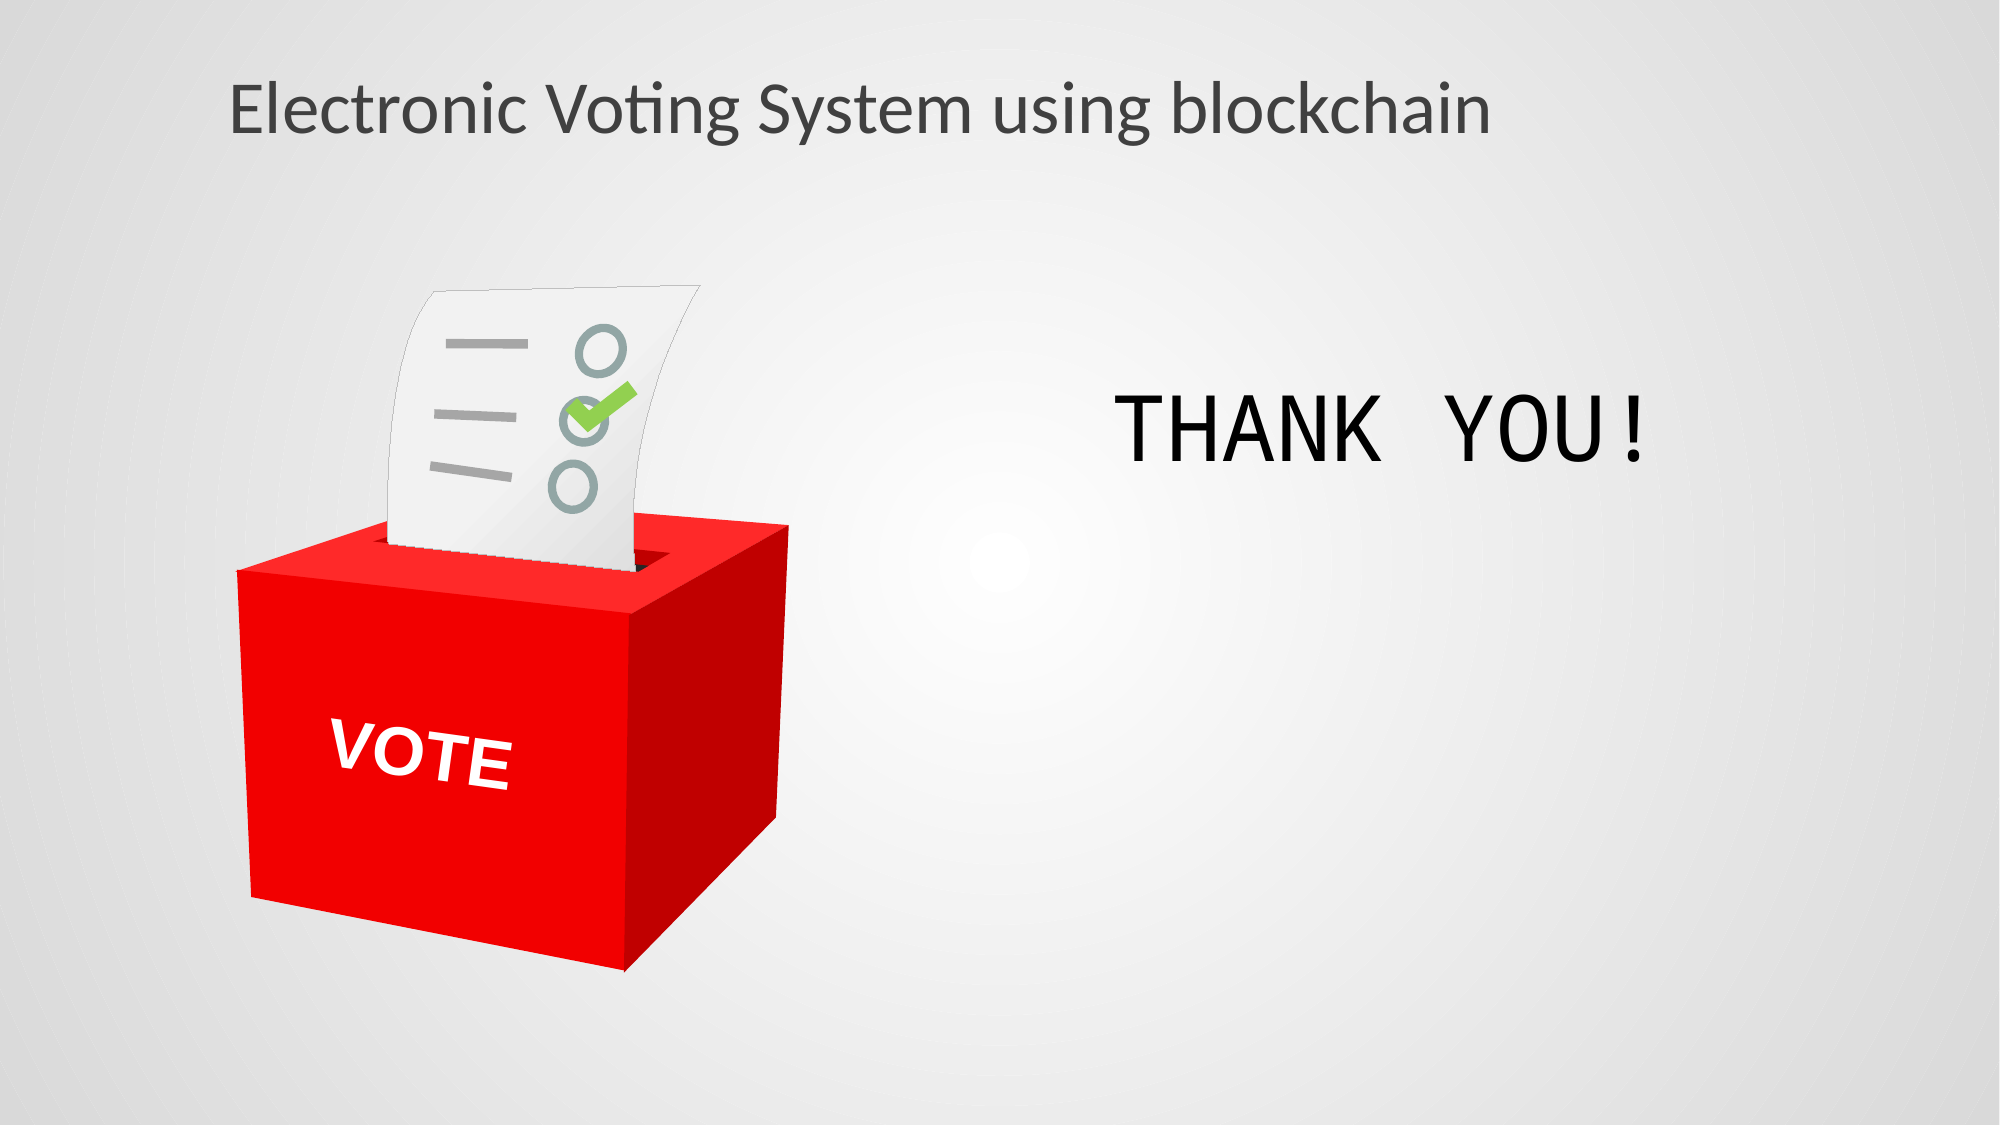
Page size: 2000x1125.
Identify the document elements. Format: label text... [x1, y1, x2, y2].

text_box THANK YOU! [903, 206, 1869, 1007]
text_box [234, 284, 789, 973]
title Electronic Voting System using blockchain [208, 45, 1567, 162]
